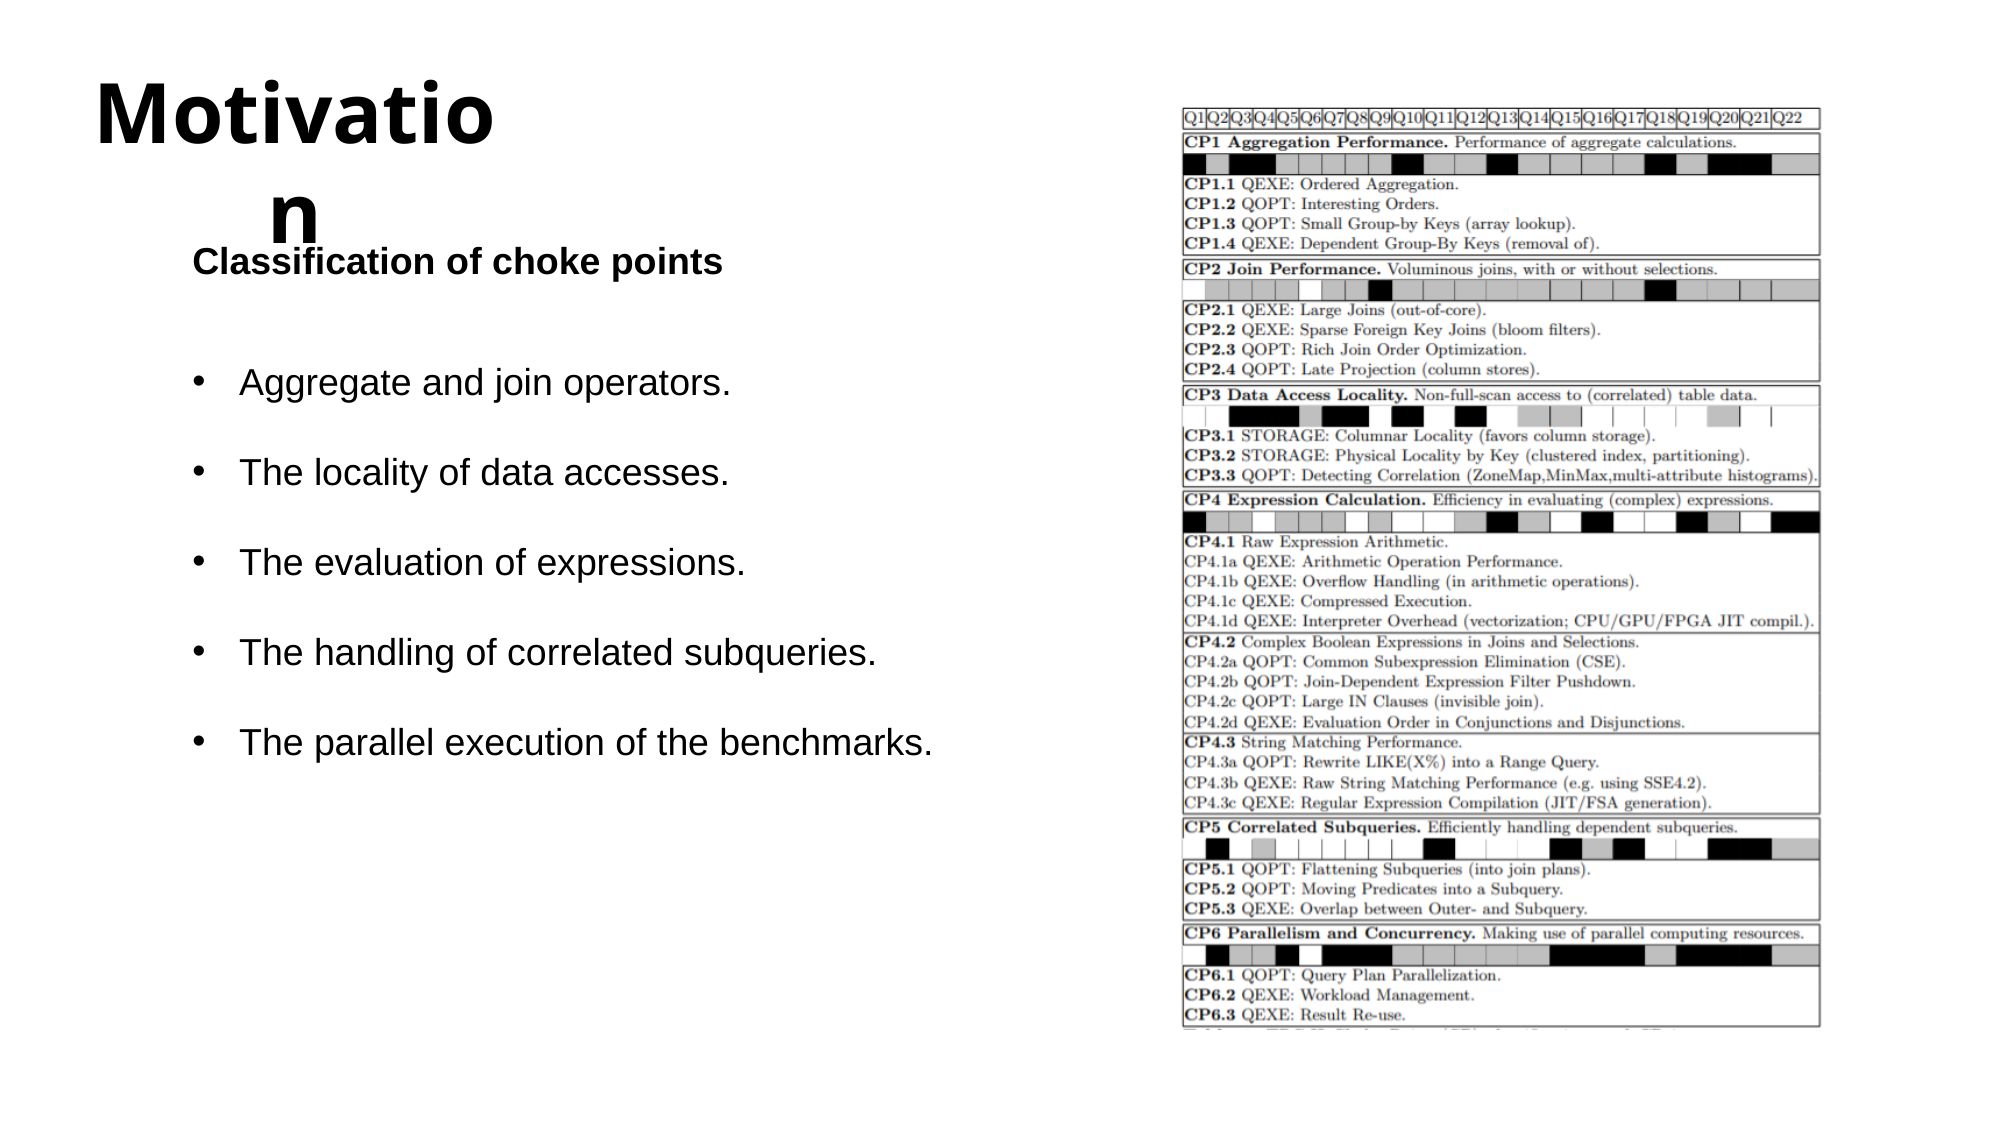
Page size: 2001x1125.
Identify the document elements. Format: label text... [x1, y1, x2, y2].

text_box Classification of choke points [177, 229, 753, 289]
text_box Aggregate and join operators. The locality of data accesses. The evaluation of expressions. The handling of correlated subqueries. The parallel execution of the benchmarks. [177, 350, 962, 771]
text_box Motivation [55, 52, 535, 268]
picture [1177, 95, 1830, 1030]
